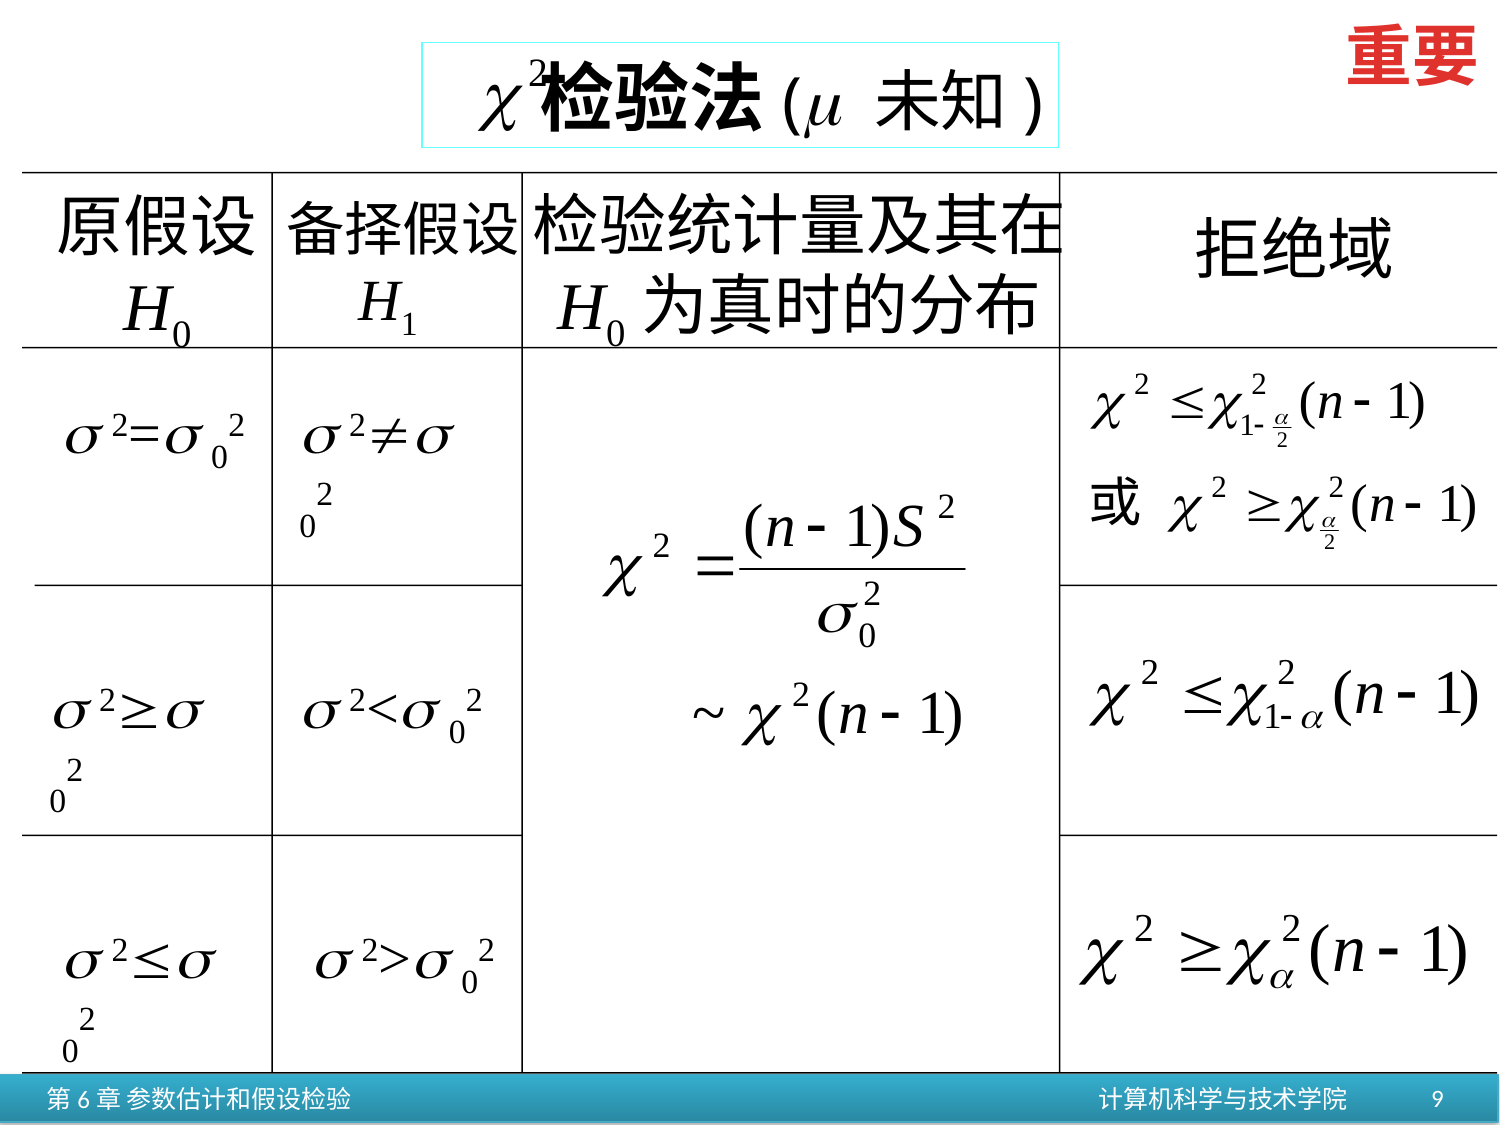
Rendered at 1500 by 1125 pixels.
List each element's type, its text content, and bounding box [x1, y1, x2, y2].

text_box 重要 [1330, 5, 1495, 101]
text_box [442, 42, 1038, 150]
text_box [21, 172, 1498, 1073]
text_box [592, 476, 975, 978]
